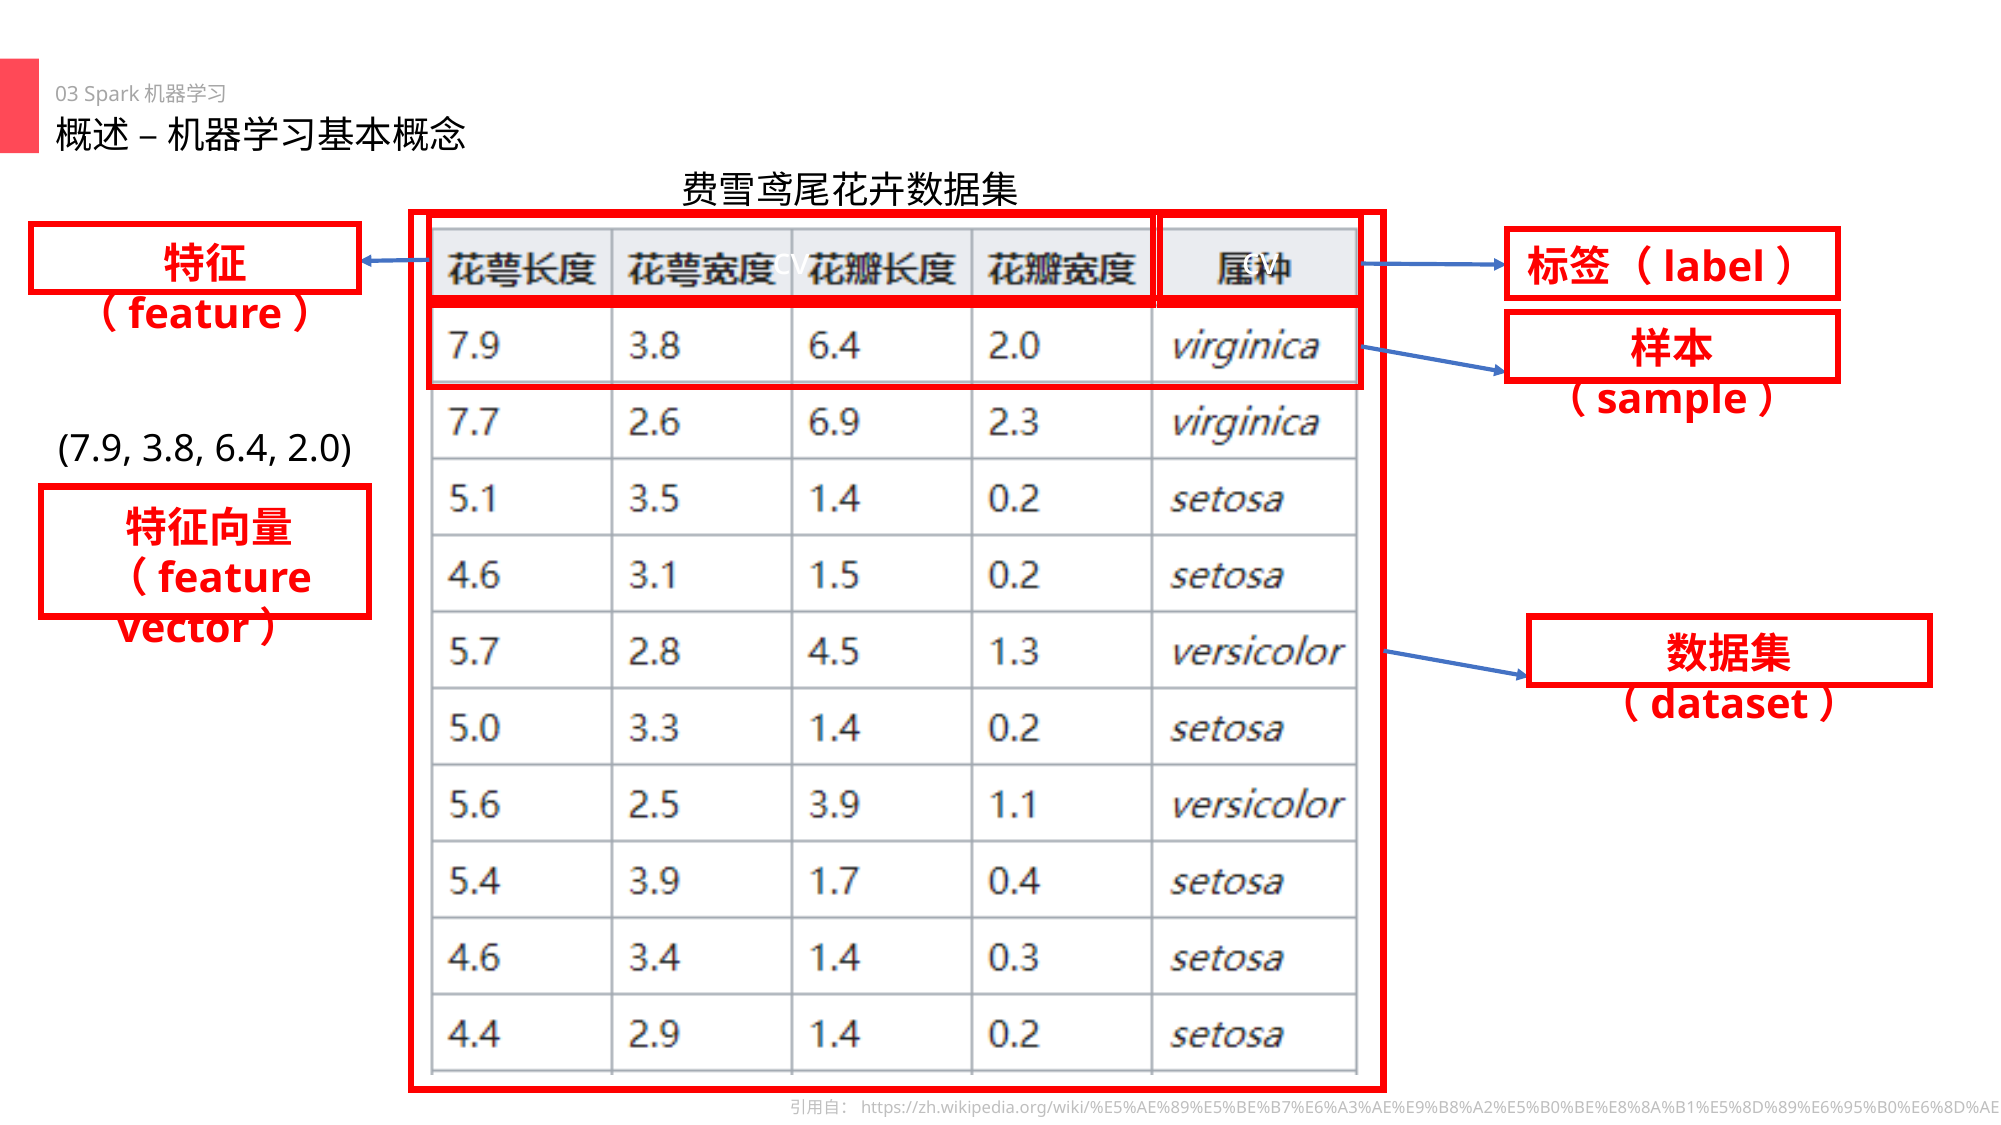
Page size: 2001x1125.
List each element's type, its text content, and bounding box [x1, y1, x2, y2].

text_box cv [428, 214, 1154, 257]
text_box cv [410, 211, 1385, 261]
text_box cv [1506, 228, 1839, 232]
text_box 数据集（dataset） [1529, 619, 1930, 735]
text_box 标签（label） [1506, 232, 1839, 297]
text_box cv [40, 486, 370, 493]
text_box 特征（feature） [20, 228, 391, 344]
text_box 样本（sample） [1506, 314, 1839, 430]
text_box cv [1159, 214, 1362, 261]
text_box 03 Spark机器学习 概述 – 机器学习基本概念 [39, 58, 1931, 154]
text_box (7.9, 3.8, 6.4, 2.0) [43, 417, 367, 477]
text_box [0, 58, 39, 154]
text_box cv [410, 262, 1385, 1091]
text_box 费雪鸢尾花卉数据集 [666, 158, 1034, 211]
text_box 引用自：https://zh.wikipedia.org/wiki/%E5%AE%89%E5%BE%B7%E6%A3%AE%E9%B8%A2%E5%B0%BE%E8%8A%B1%E5%8D%89%E6%95%B0%E6%8D%AE%E9%9B%86 [775, 1089, 2000, 1125]
text_box 特征向量（feature vector） [24, 493, 394, 659]
text_box cv [30, 223, 360, 228]
text_box cv [1528, 615, 1931, 686]
picture [429, 226, 1361, 1075]
